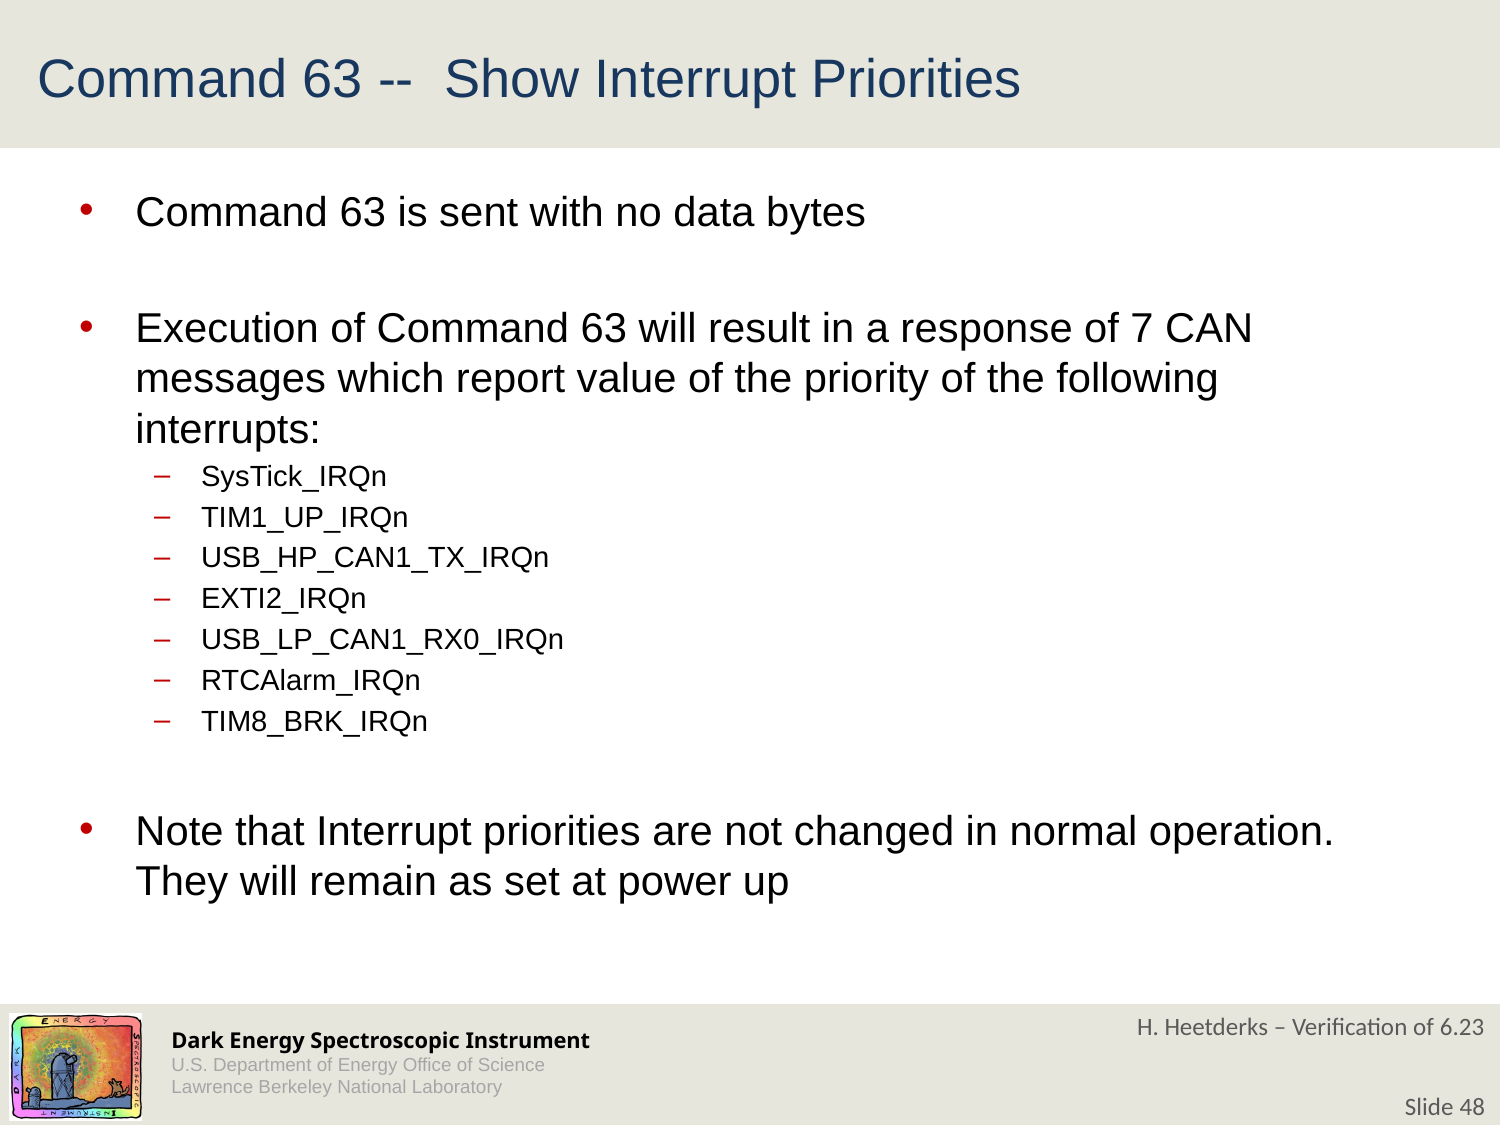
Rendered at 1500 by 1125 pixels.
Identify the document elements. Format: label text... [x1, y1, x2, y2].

footer H. Heetderks – Verification of 6.23 [844, 1004, 1500, 1046]
picture [0, 0, 1500, 148]
list Command 63 is sent with no data bytes Execution of Command 63 will result in a response of 7 CAN messages which report value of the priority of the following interrupts: SysTick_IRQn TIM1_UP_IRQn USB_HP_CAN1_TX_IRQn EXTI2_IRQn USB_LP_CAN1_RX0_IRQn RTCAlarm_IRQn TIM8_BRK_IRQn Note that Interrupt priorities are not changed in normal operation. They will remain as set at power up [64, 177, 1415, 1035]
title Command 63 -- Show Interrupt Priorities [22, 0, 1481, 147]
slide_number Slide 48 [844, 1085, 1500, 1125]
picture [0, 1004, 1500, 1125]
picture [176, 1035, 182, 1045]
